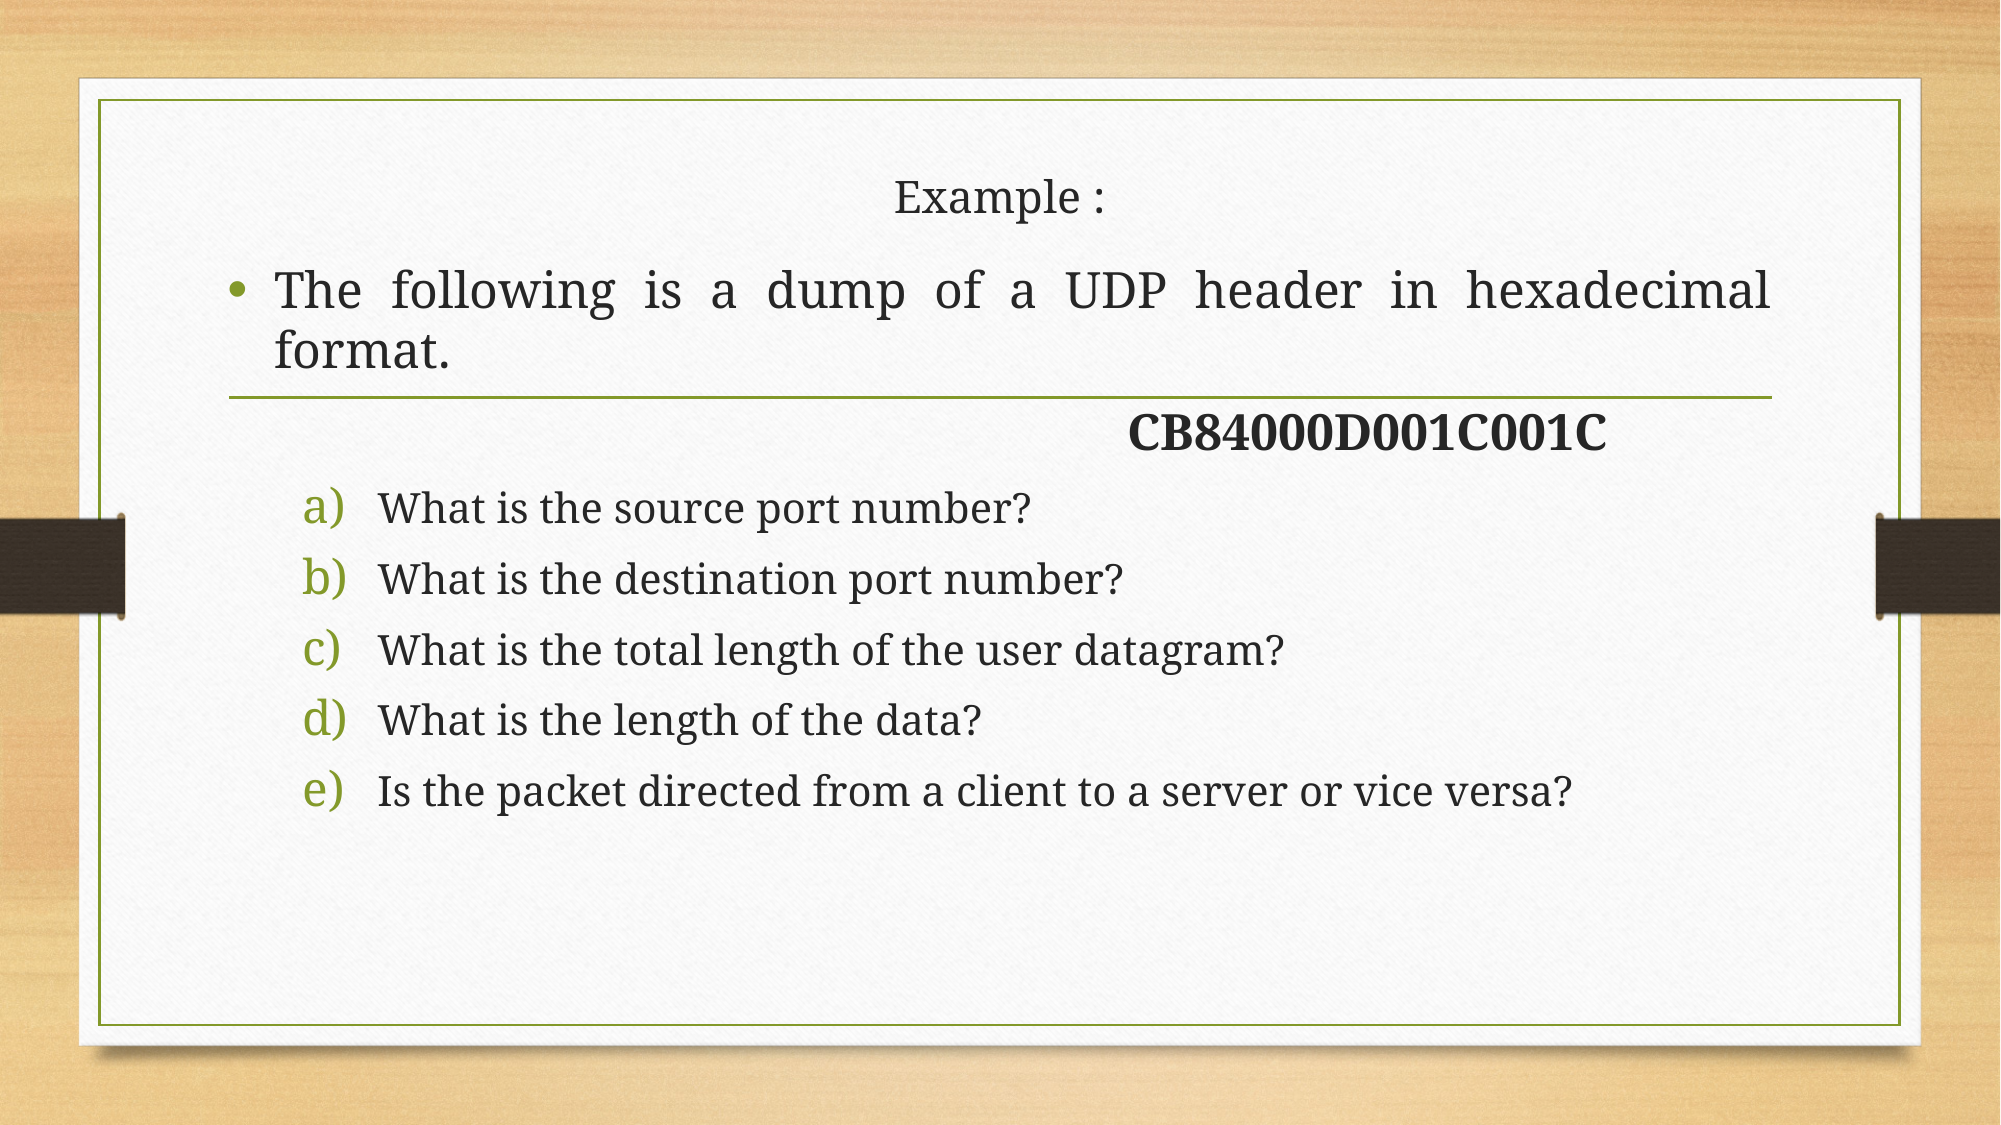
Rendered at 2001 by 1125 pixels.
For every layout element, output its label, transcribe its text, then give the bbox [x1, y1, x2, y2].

picture [0, 0, 2001, 1125]
title Example : [212, 161, 1788, 231]
list The following is a dump of a UDP header in hexadecimal format. CB84000D001C001C What is the source port number? What is the destination port number? What is the total length of the user datagram? What is the length of the data? Is the packet directed from a client to a server or vice versa? [212, 250, 1788, 964]
